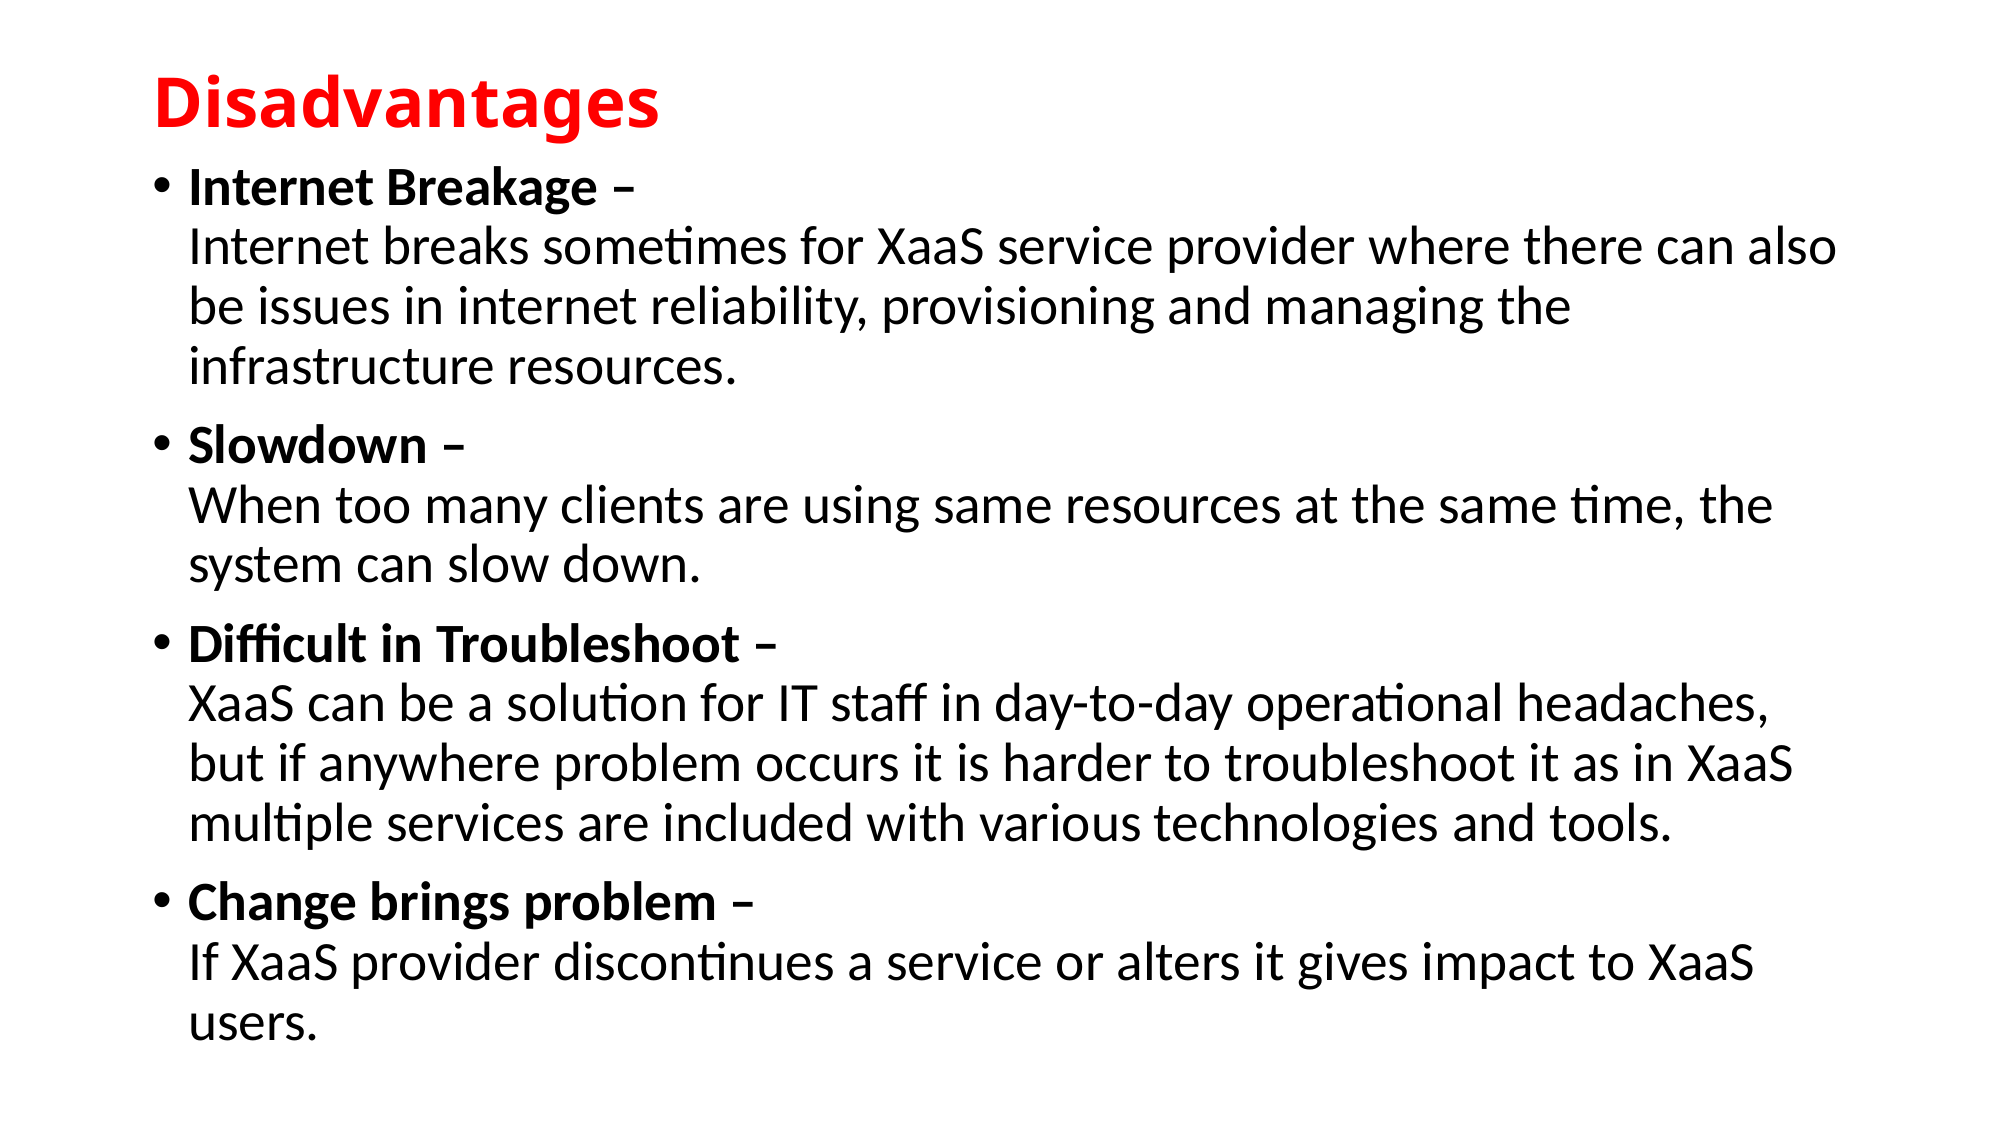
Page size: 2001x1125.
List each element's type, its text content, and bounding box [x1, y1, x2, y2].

list Internet Breakage – Internet breaks sometimes for XaaS service provider where there can also be issues in internet reliability, provisioning and managing the infrastructure resources. Slowdown – When too many clients are using same resources at the same time, the system can slow down. Difficult in Troubleshoot – XaaS can be a solution for IT staff in day-to-day operational headaches, but if anywhere problem occurs it is harder to troubleshoot it as in XaaS multiple services are included with various technologies and tools. Change brings problem – If XaaS provider discontinues a service or alters it gives impact to XaaS users. [137, 149, 1863, 1076]
title Disadvantages [137, 59, 1863, 149]
